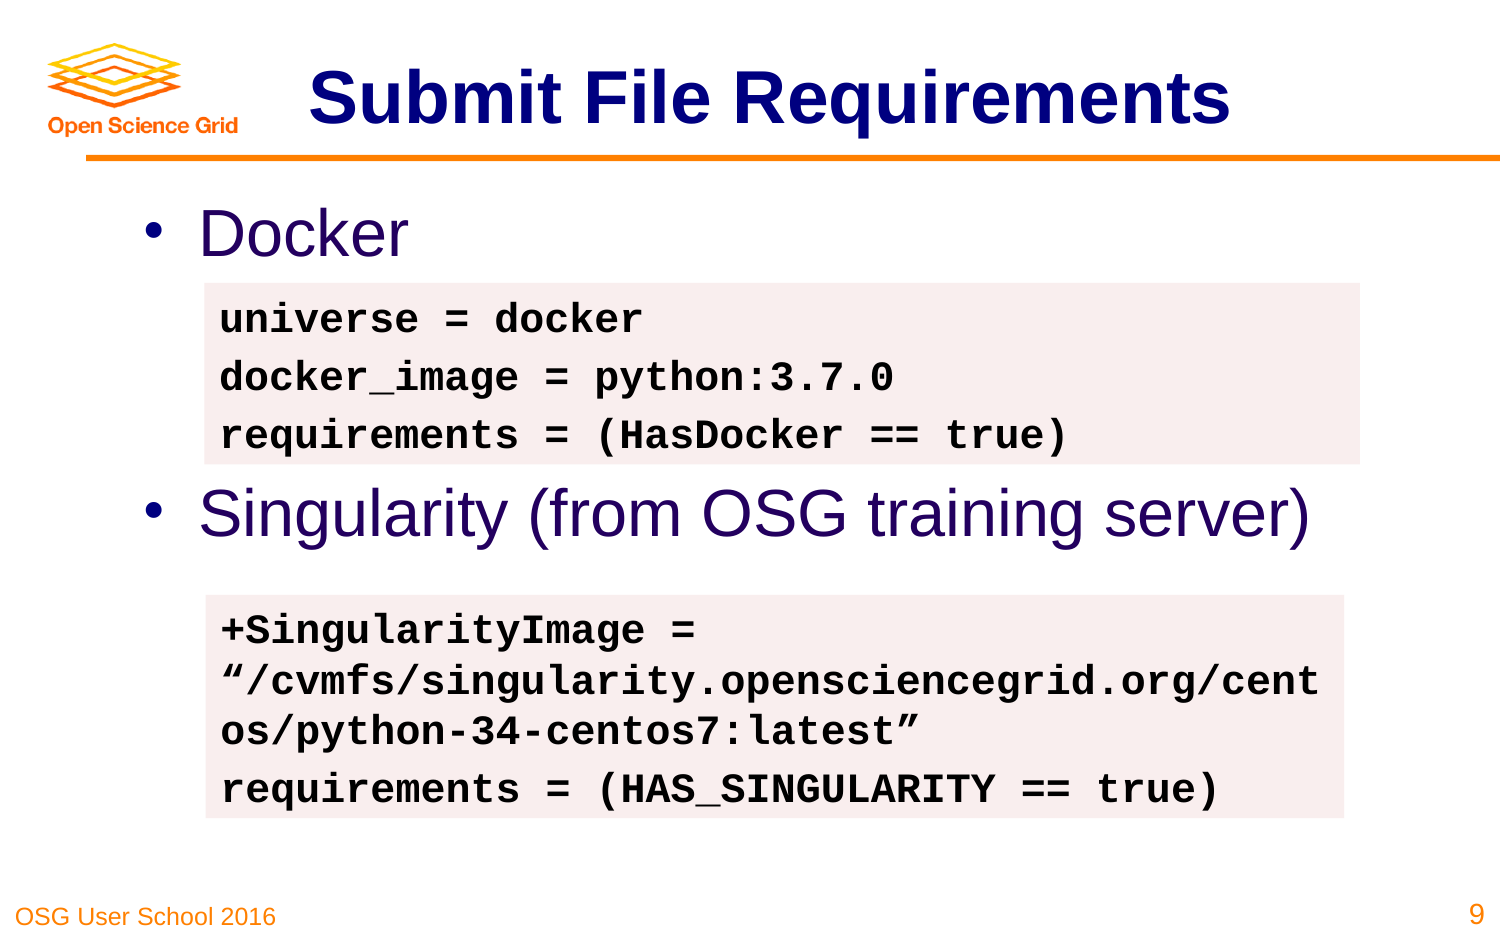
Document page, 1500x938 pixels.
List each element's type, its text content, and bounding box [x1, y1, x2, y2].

picture [28, 24, 201, 151]
title Submit File Requirements [201, 15, 1342, 172]
text_box +SingularityImage = “/cvmfs/singularity.opensciencegrid.org/centos/python-34-centos7:latest” requirements = (HAS_SINGULARITY == true) [205, 594, 1345, 819]
text_box universe = docker docker_image = python:3.7.0 requirements = (HasDocker == true) [204, 282, 1360, 465]
list Docker Singularity (from OSG training server) [127, 182, 1403, 823]
slide_number 9 [1430, 874, 1500, 938]
